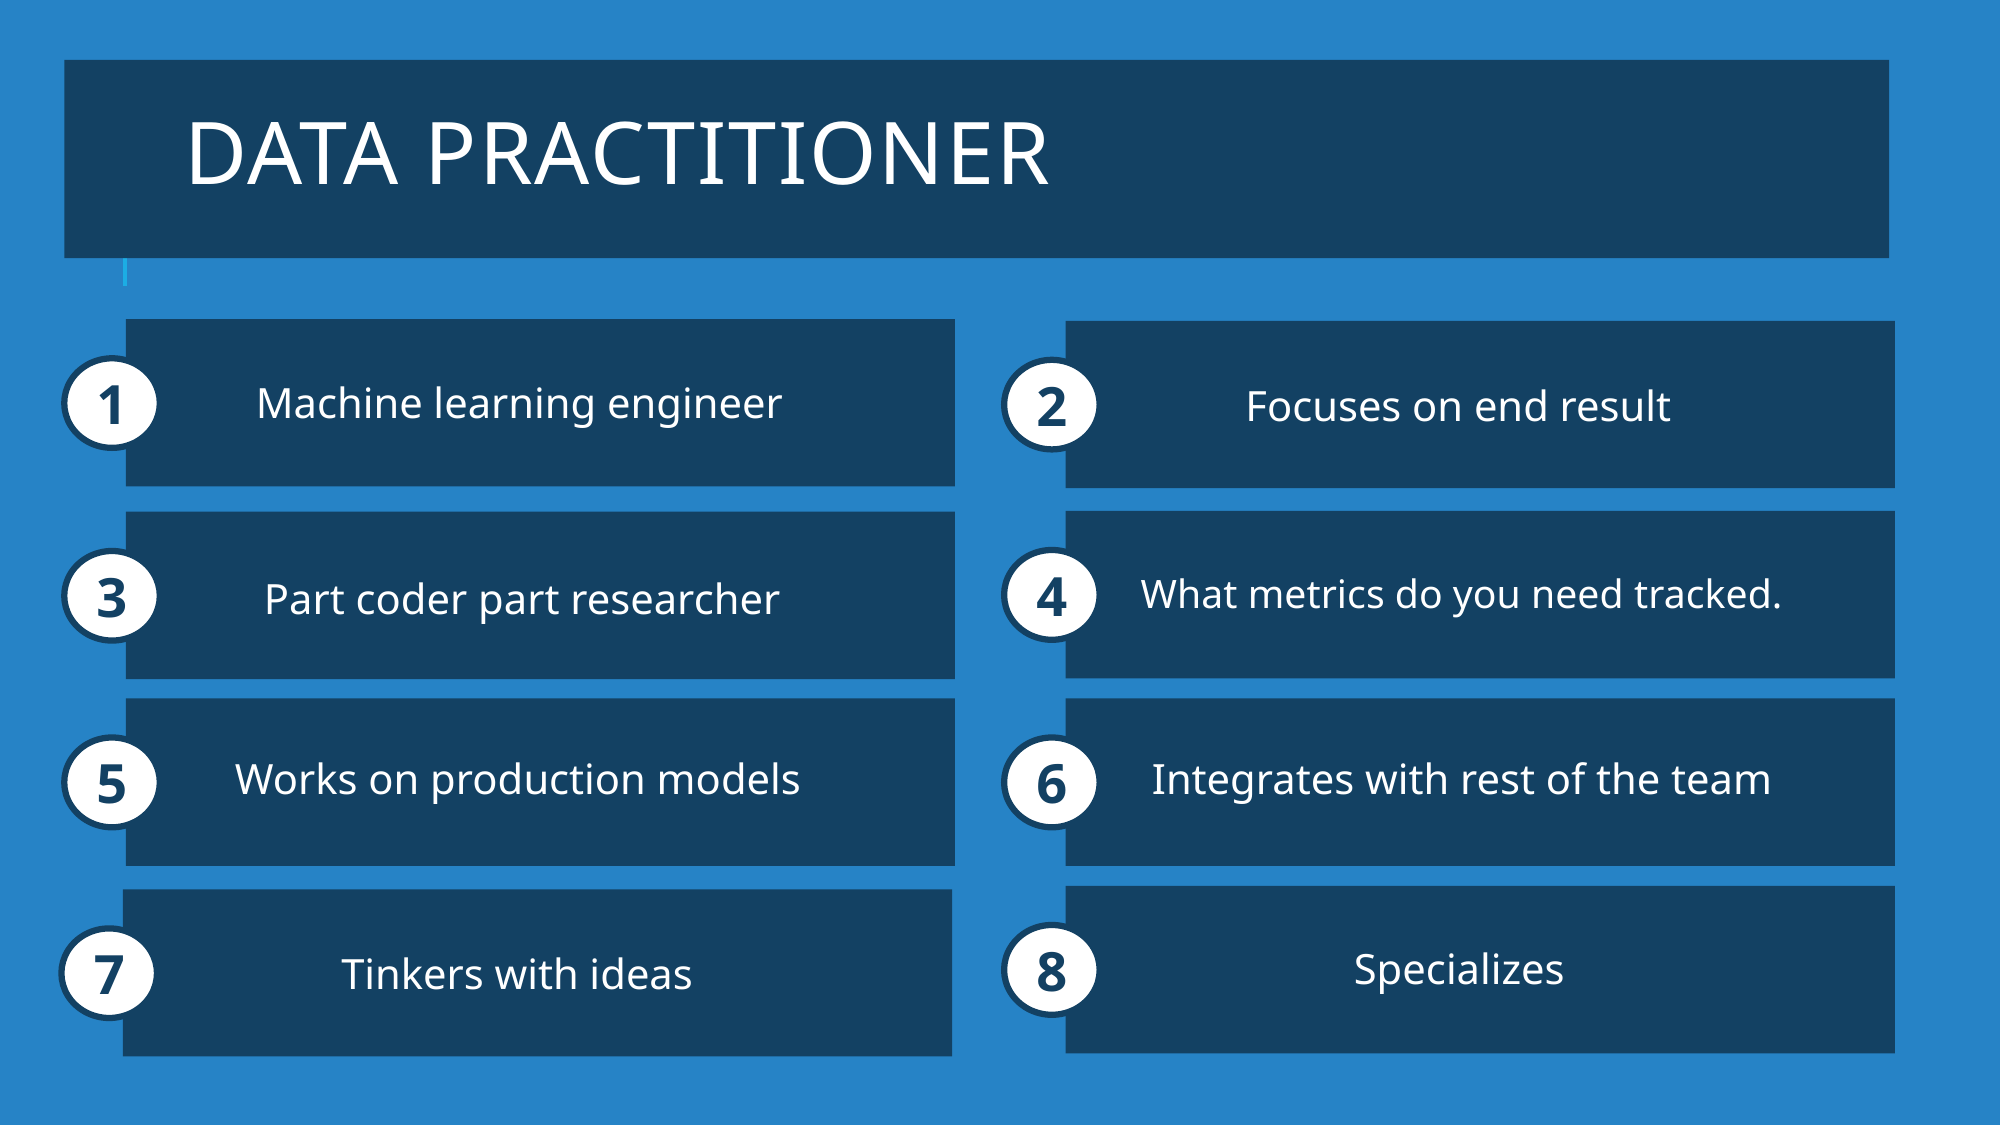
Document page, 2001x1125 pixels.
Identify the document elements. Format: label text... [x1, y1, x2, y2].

list Machine learning engineer [181, 375, 858, 438]
list Integrates with rest of the team [1123, 751, 1801, 814]
list Works on production models [179, 751, 857, 814]
list Part coder part researcher [183, 570, 861, 633]
list Focuses on end result [1120, 377, 1797, 440]
list Tinkers with ideas [178, 945, 856, 1008]
list Specializes [1120, 941, 1798, 1004]
list What metrics do you need tracked. [1123, 567, 1801, 630]
title Data practitioner [169, 109, 1895, 209]
